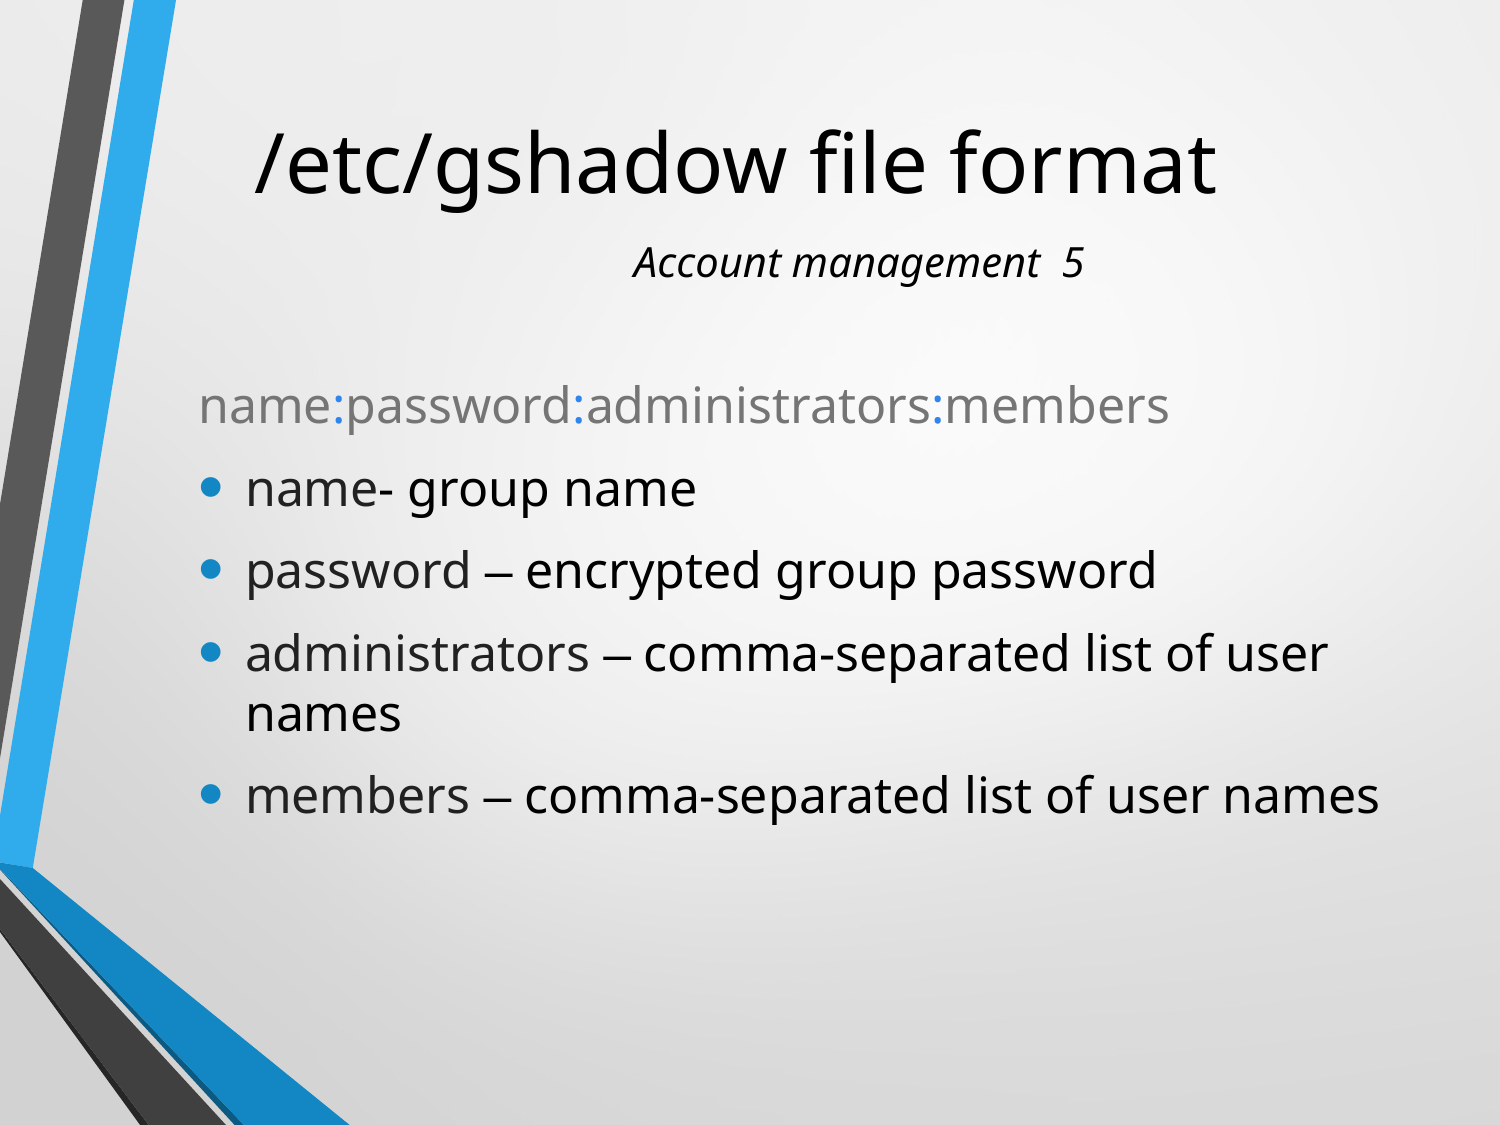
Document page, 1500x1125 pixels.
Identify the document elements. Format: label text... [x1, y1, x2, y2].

title /etc/gshadow file format Account management 5 [239, 96, 1402, 302]
list name:password:administrators:members name- group name password – encrypted group password administrators – comma-separated list of user names members – comma-separated list of user names [183, 302, 1458, 978]
